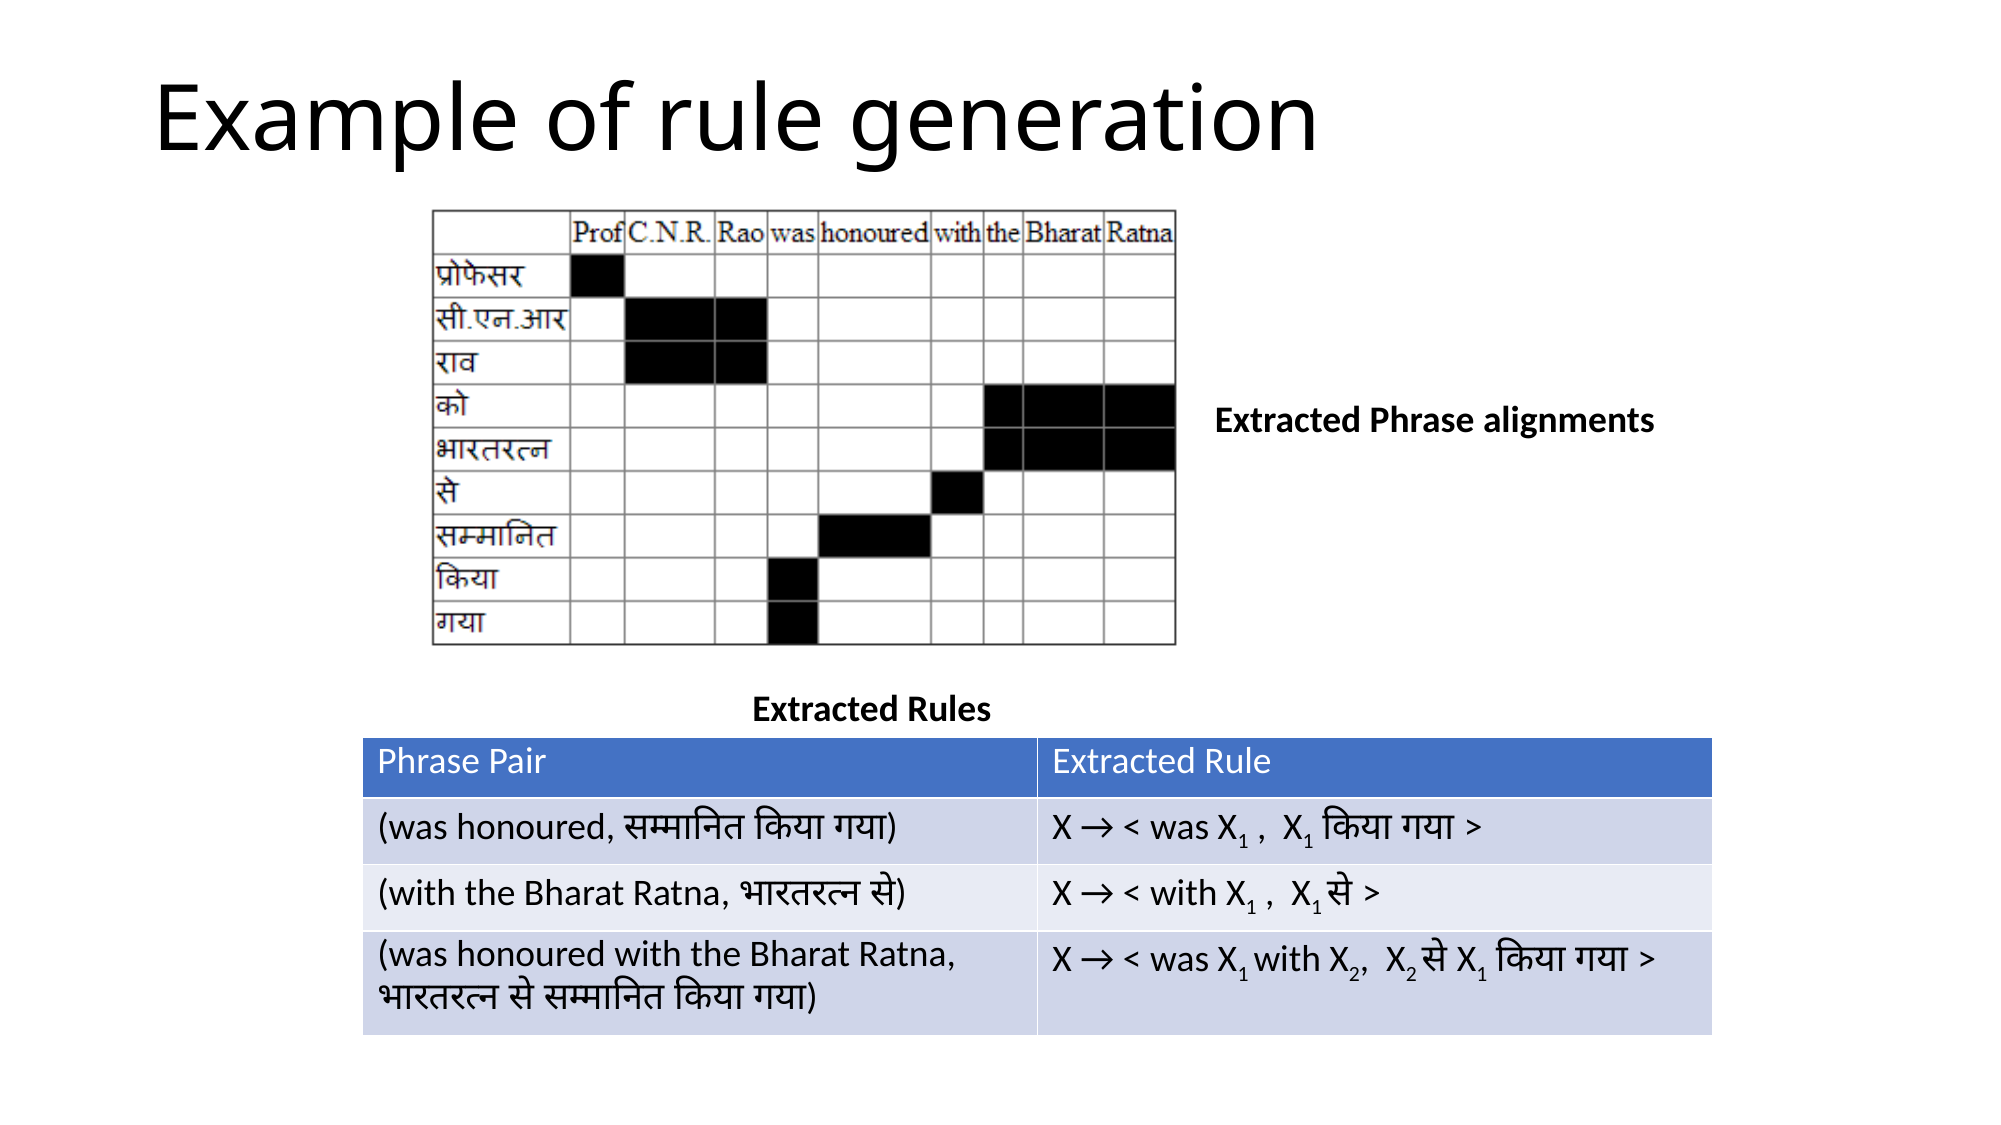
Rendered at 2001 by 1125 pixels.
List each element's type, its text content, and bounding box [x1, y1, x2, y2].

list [424, 199, 1188, 659]
table_header Phrase Pair [363, 738, 1037, 797]
text_box Extracted Phrase alignments [1200, 387, 1700, 448]
table_cell (was honoured with the Bharat Ratna, भारतरत्न से सम्मानित किया गया) [363, 932, 1037, 1035]
table_cell X → < with X1 , X1 से > [1038, 865, 1712, 930]
table_header Extracted Rule [1038, 738, 1712, 797]
text_box [299, 650, 1650, 1125]
text_box Extracted Rules [737, 676, 1238, 737]
table_cell (with the Bharat Ratna, भारतरत्न से) [363, 865, 1037, 930]
table_cell X → < was X1 , X1 किया गया > [1038, 799, 1712, 864]
title Example of rule generation [137, 12, 1863, 230]
table_cell (was honoured, सम्मानित किया गया) [363, 799, 1037, 864]
table_cell X → < was X1 with X2, X2 से X1 किया गया > [1038, 932, 1712, 1035]
